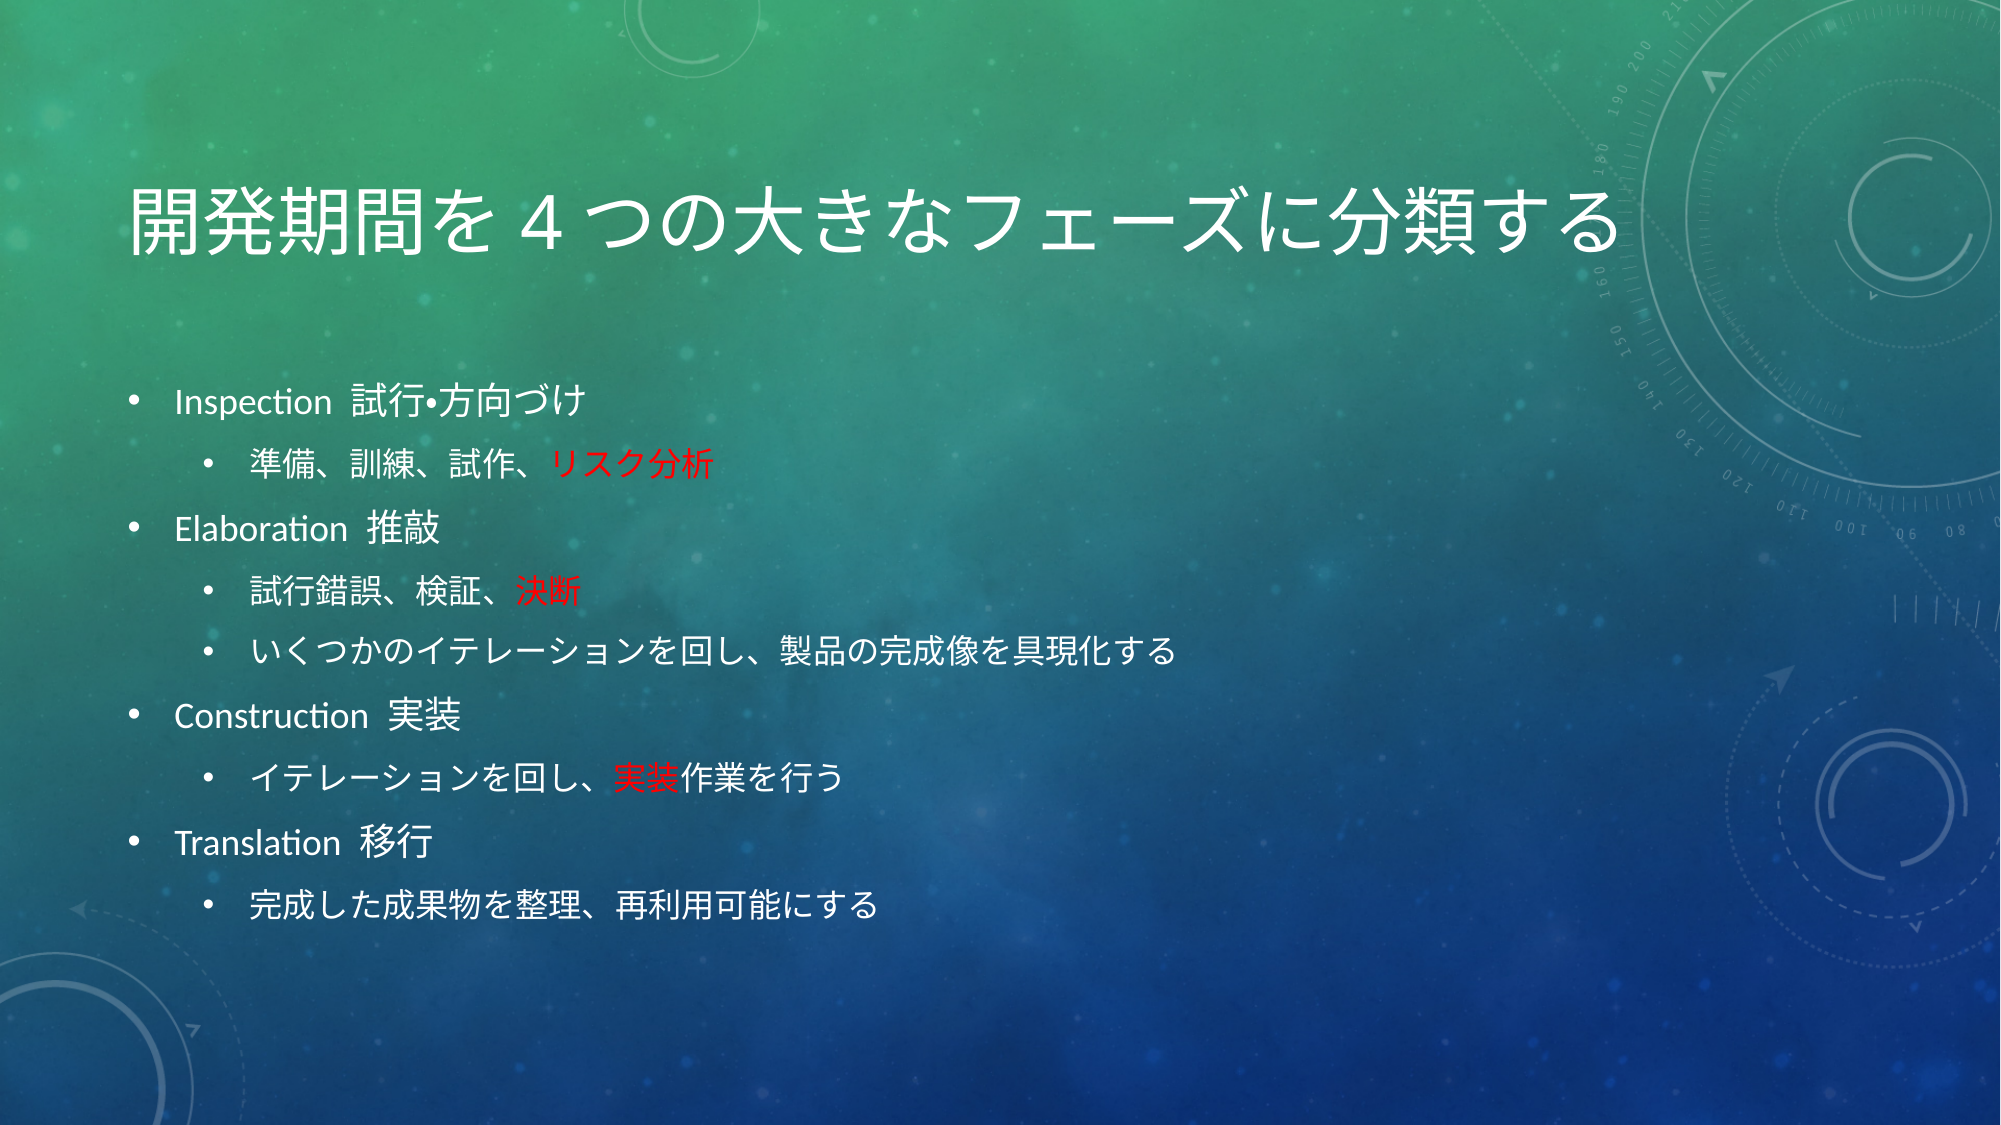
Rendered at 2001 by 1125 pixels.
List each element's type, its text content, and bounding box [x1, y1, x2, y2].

list Inspection 試行・方向づけ 準備、訓練、試作、リスク分析 Elaboration 推敲 試行錯誤、検証、決断 いくつかのイテレーションを回し、製品の完成像を具現化する Construction 実装 イテレーションを回し、実装作業を行う Translation 移行 完成した成果物を整理、再利用可能にする [112, 351, 1775, 950]
picture [0, 0, 2001, 1125]
title 開発期間を4つの大きなフェーズに分類する [112, 99, 1775, 339]
